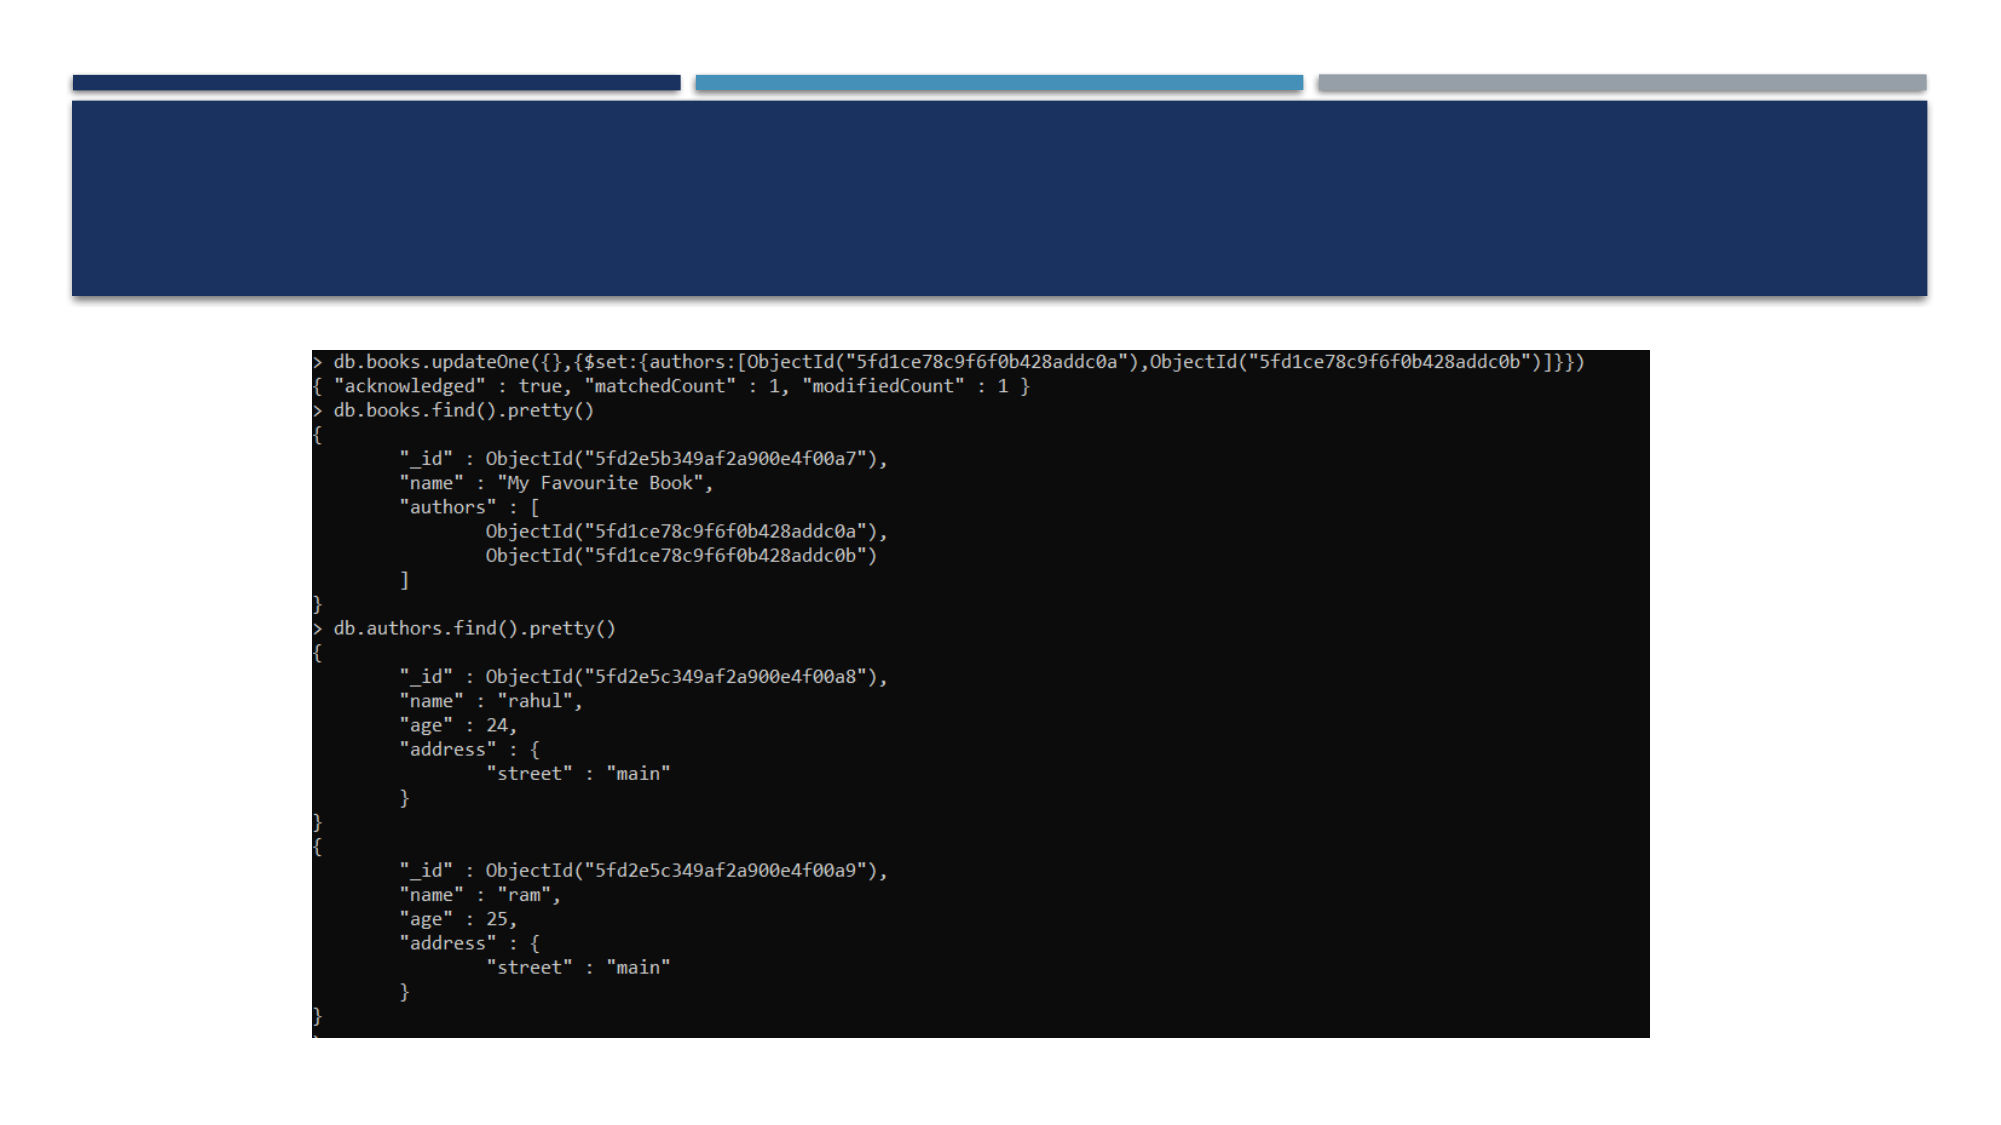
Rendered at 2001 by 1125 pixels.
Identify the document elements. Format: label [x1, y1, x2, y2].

list [311, 350, 1651, 1039]
